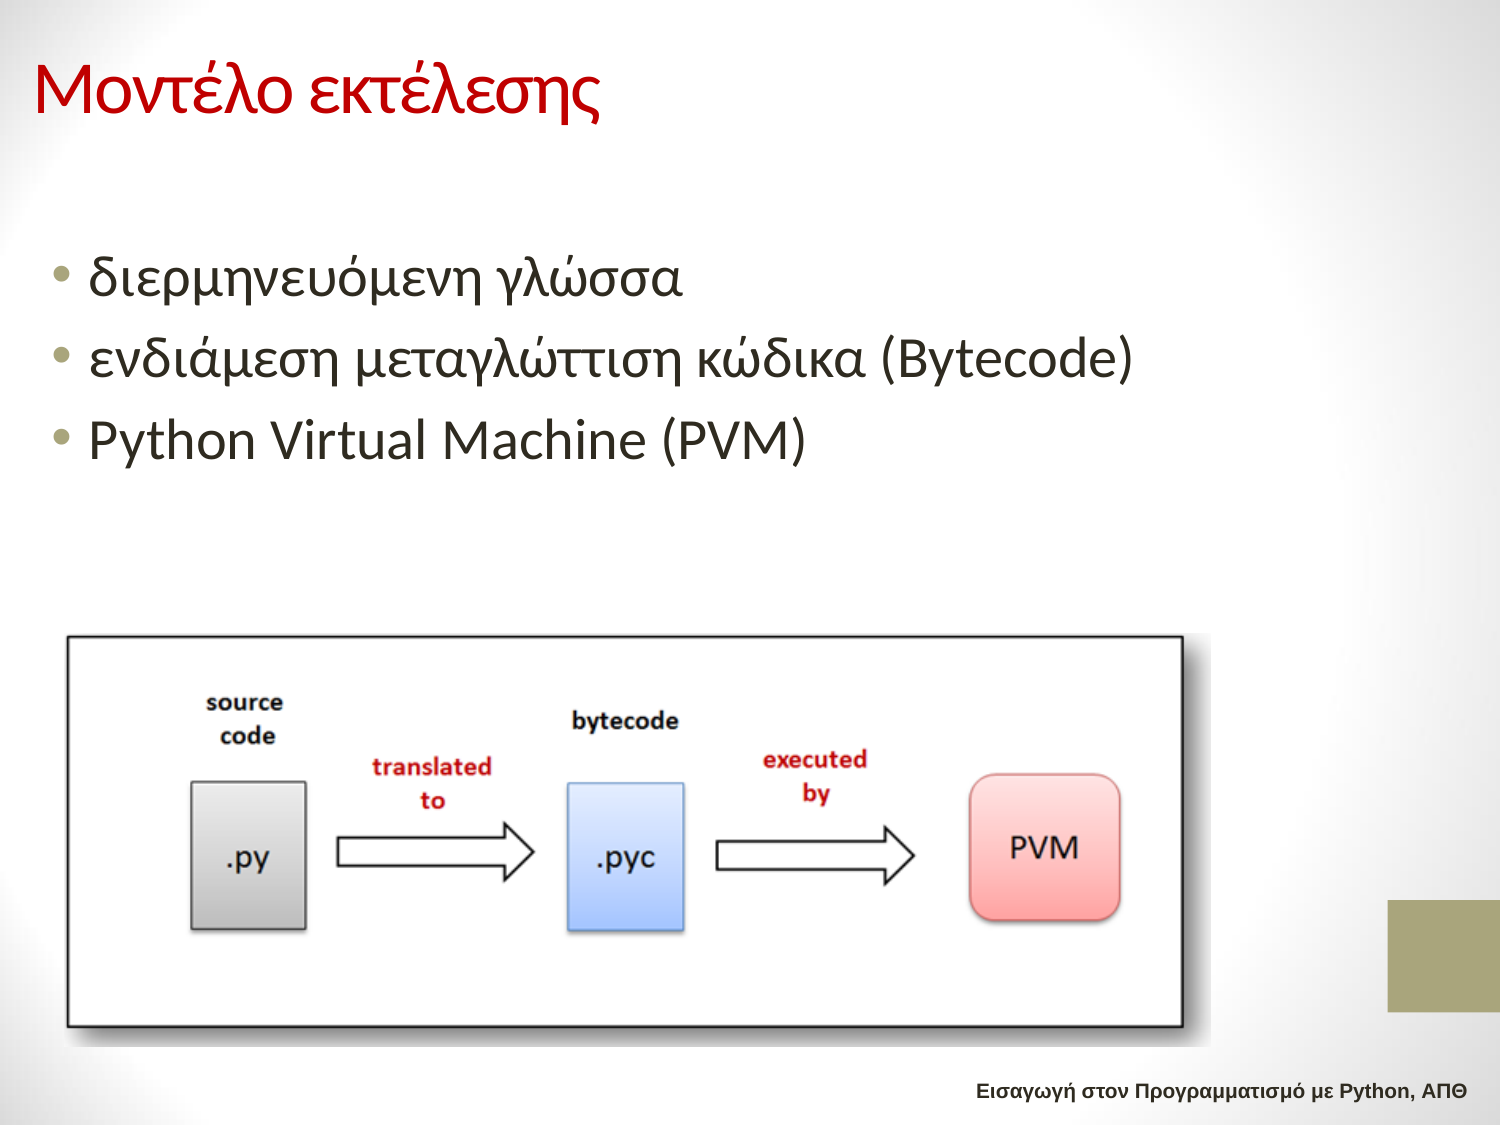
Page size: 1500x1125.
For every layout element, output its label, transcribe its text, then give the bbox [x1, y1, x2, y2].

title Μοντέλο εκτέλεσης [17, 19, 1365, 149]
picture [0, 0, 1500, 1125]
list διερμηνευόμενη γλώσσα ενδιάμεση μεταγλώττιση κώδικα (Bytecode) Python Virtual Machine (PVM) [17, 149, 1471, 528]
